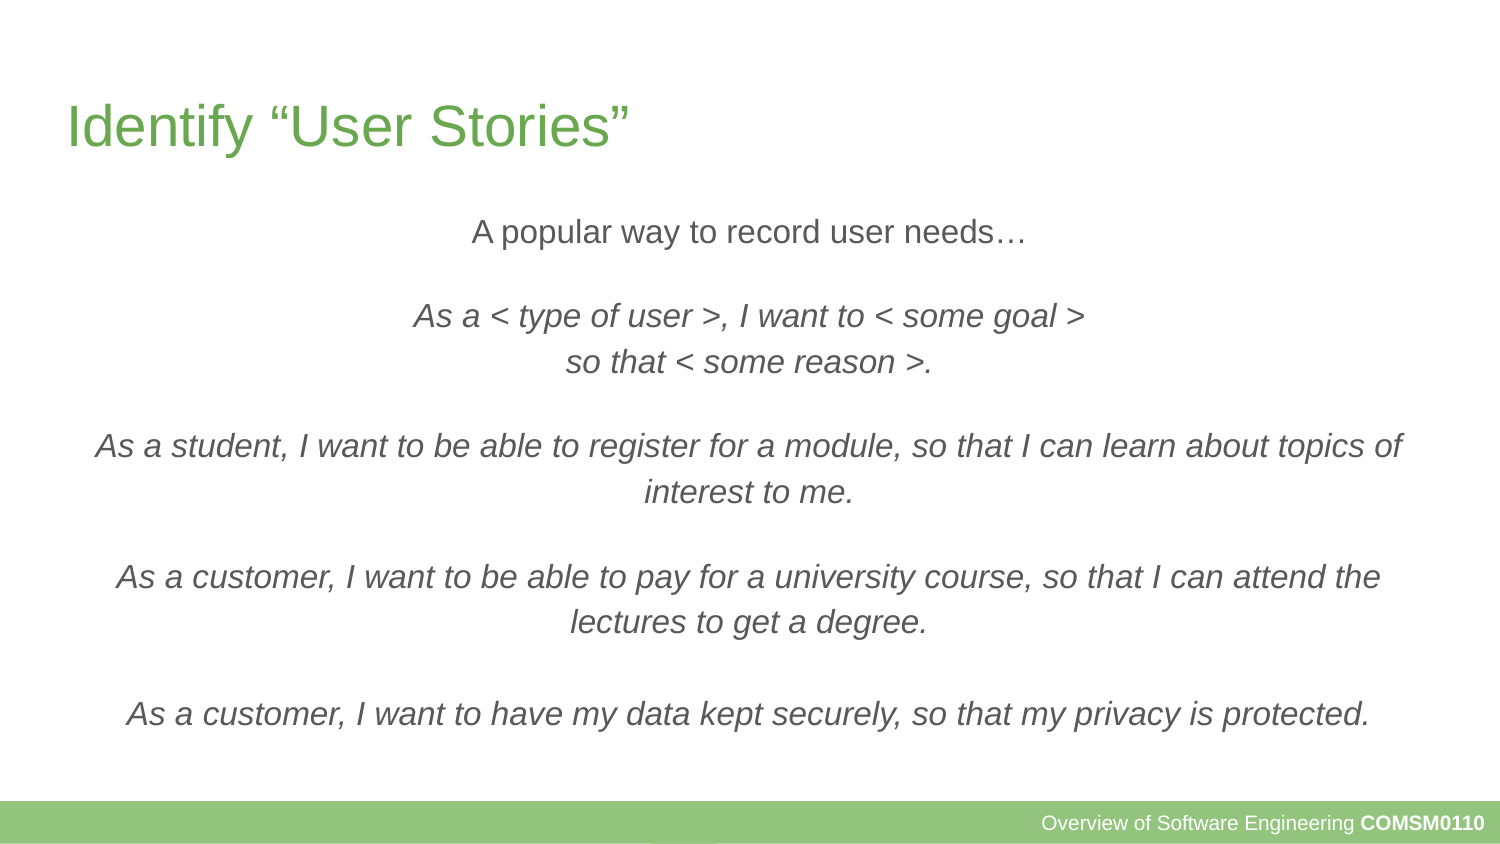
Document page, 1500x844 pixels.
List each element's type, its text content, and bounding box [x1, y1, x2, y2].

list A popular way to record user needs… As a < type of user >, I want to < some goal > so that < some reason >. As a student, I want to be able to register for a module, so that I can learn about topics of interest to me. As a customer, I want to be able to pay for a university course, so that I can attend the lectures to get a degree. As a customer, I want to have my data kept securely, so that my privacy is protected. [51, 189, 1449, 750]
title Identify “User Stories” [51, 72, 1449, 167]
